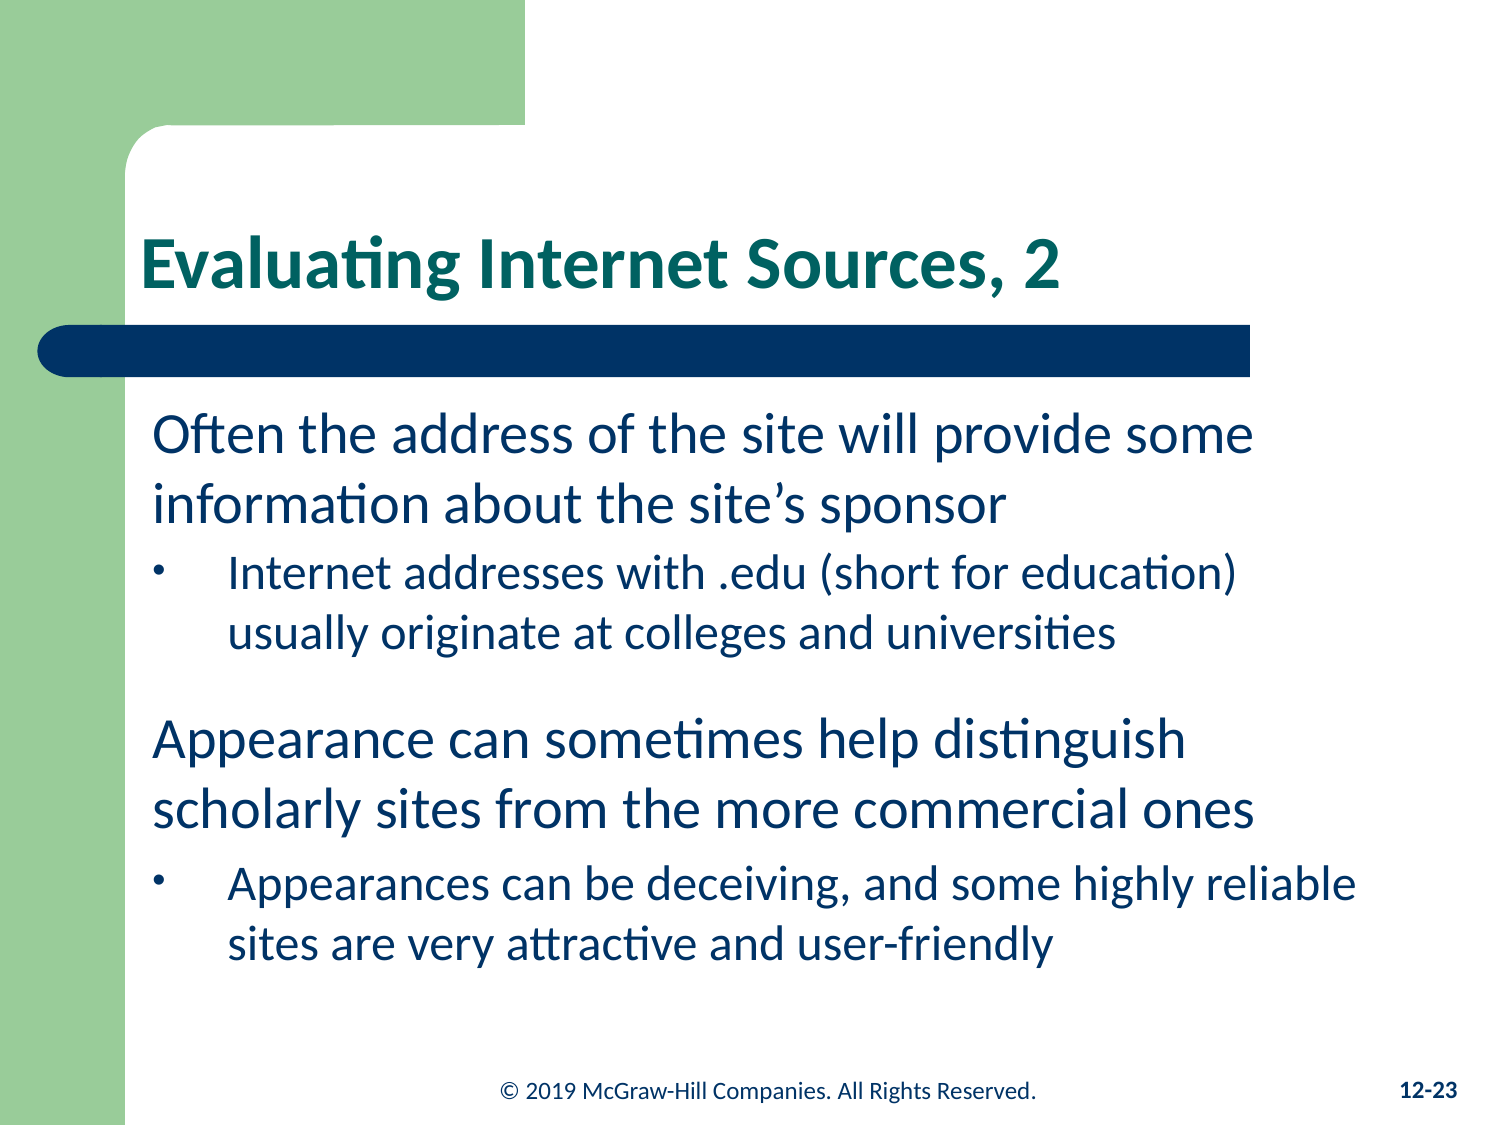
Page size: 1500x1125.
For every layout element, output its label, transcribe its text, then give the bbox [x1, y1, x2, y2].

list Often the address of the site will provide some information about the site’s sponsor Internet addresses with .edu (short for education) usually originate at colleges and universities Appearance can sometimes help distinguish scholarly sites from the more commercial ones Appearances can be deceiving, and some highly reliable sites are very attractive and user-friendly [137, 387, 1400, 999]
title Evaluating Internet Sources, 2 [125, 125, 1425, 313]
